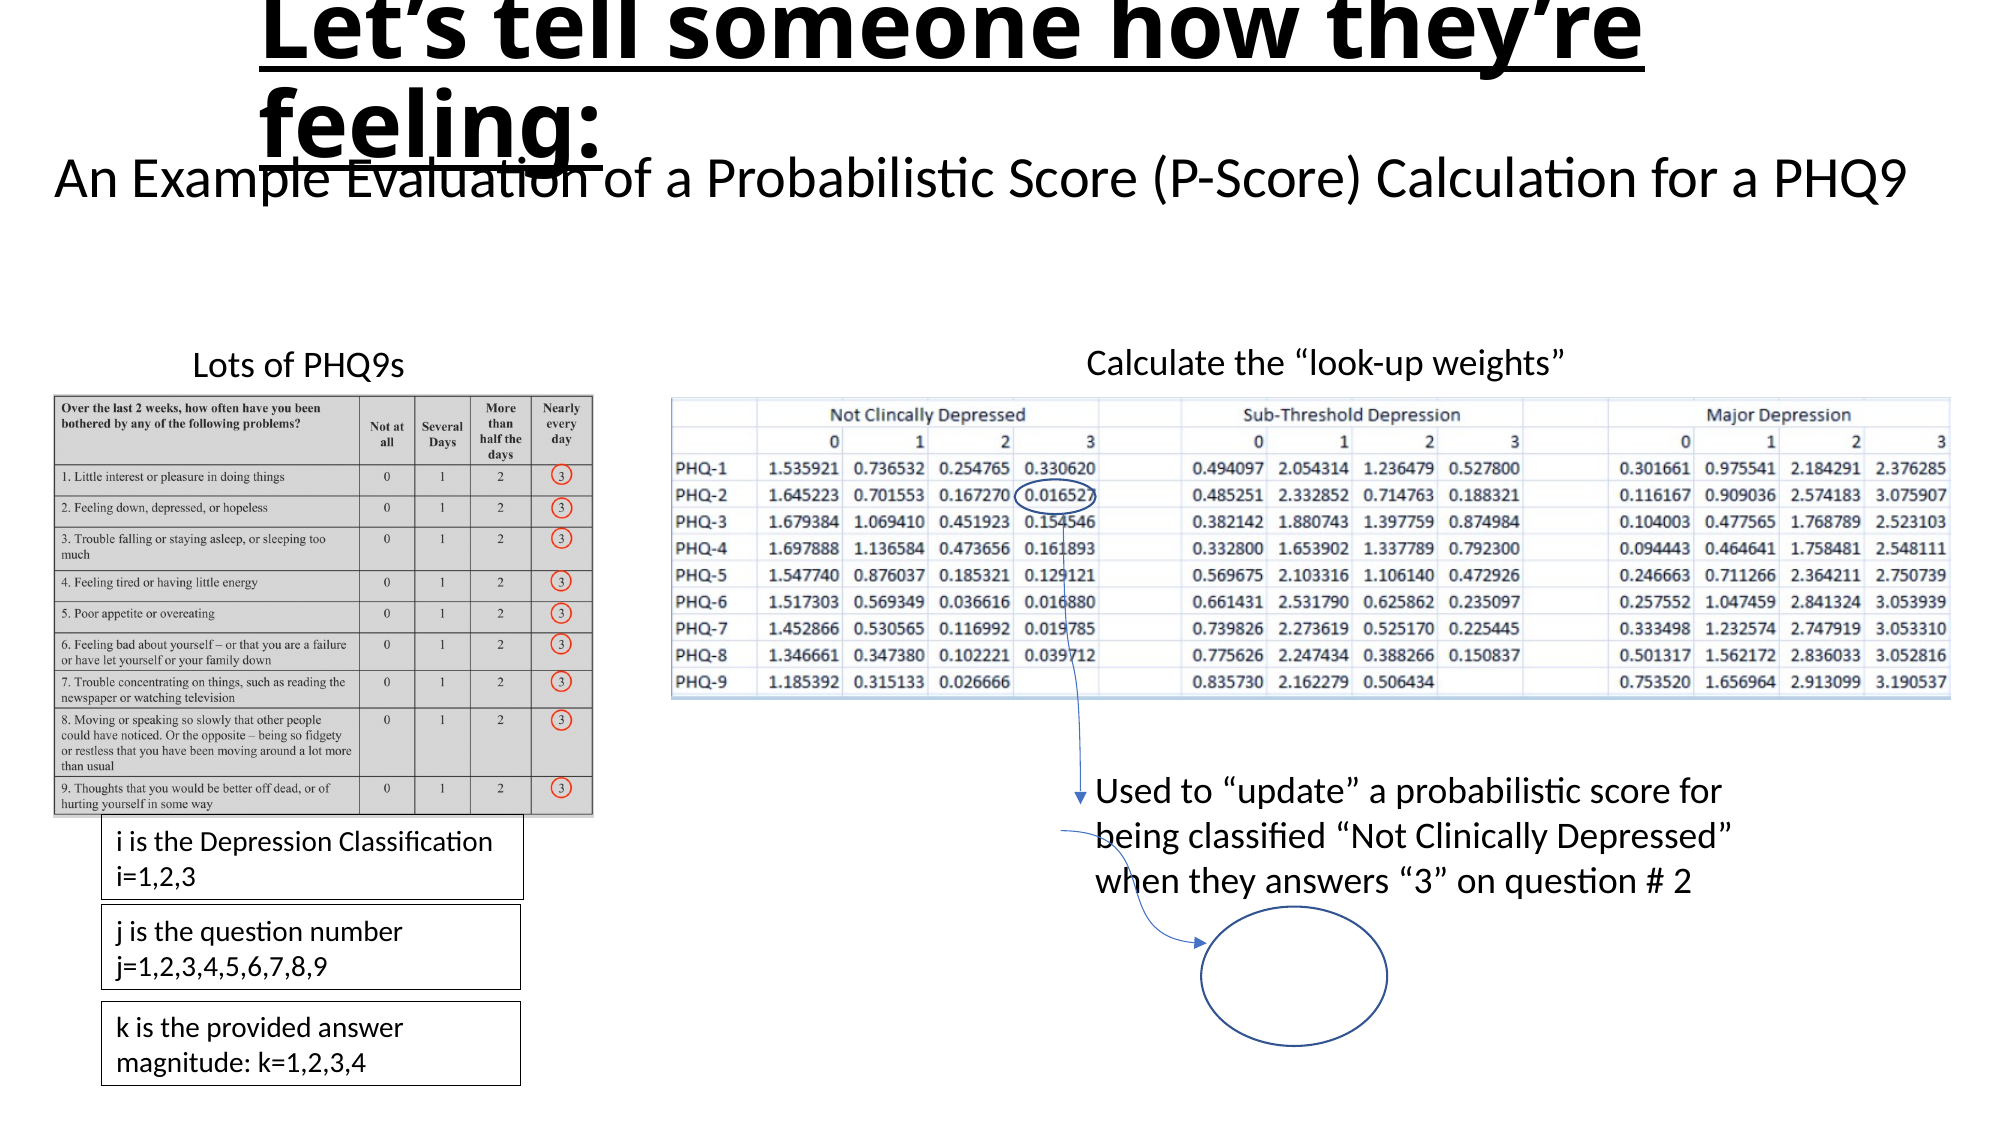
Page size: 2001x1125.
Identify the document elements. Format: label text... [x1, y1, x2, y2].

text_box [926, 650, 1218, 668]
text_box [1200, 905, 1389, 1048]
text_box k is the provided answer magnitude: k=1,2,3,4 [101, 1001, 521, 1086]
picture [671, 397, 1951, 700]
picture [53, 394, 594, 818]
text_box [1060, 830, 1207, 944]
text_box Used to “update” a probabilistic score for being classified “Not Clinically Depressed” when they answers “3” on question # 2 [1080, 758, 1757, 909]
title Let’s tell someone how they’re feeling: [243, 15, 1757, 139]
text_box j is the question number j=1,2,3,4,5,6,7,8,9 [101, 904, 521, 990]
list An Example Evaluation of a Probabilistic Score (P-Score) Calculation for a PHQ9 [39, 139, 1990, 854]
text_box i is the Depression Classification i=1,2,3 [101, 818, 524, 900]
text_box Calculate the “look-up weights” [1071, 330, 1588, 391]
text_box Lots of PHQ9s [41, 332, 557, 392]
